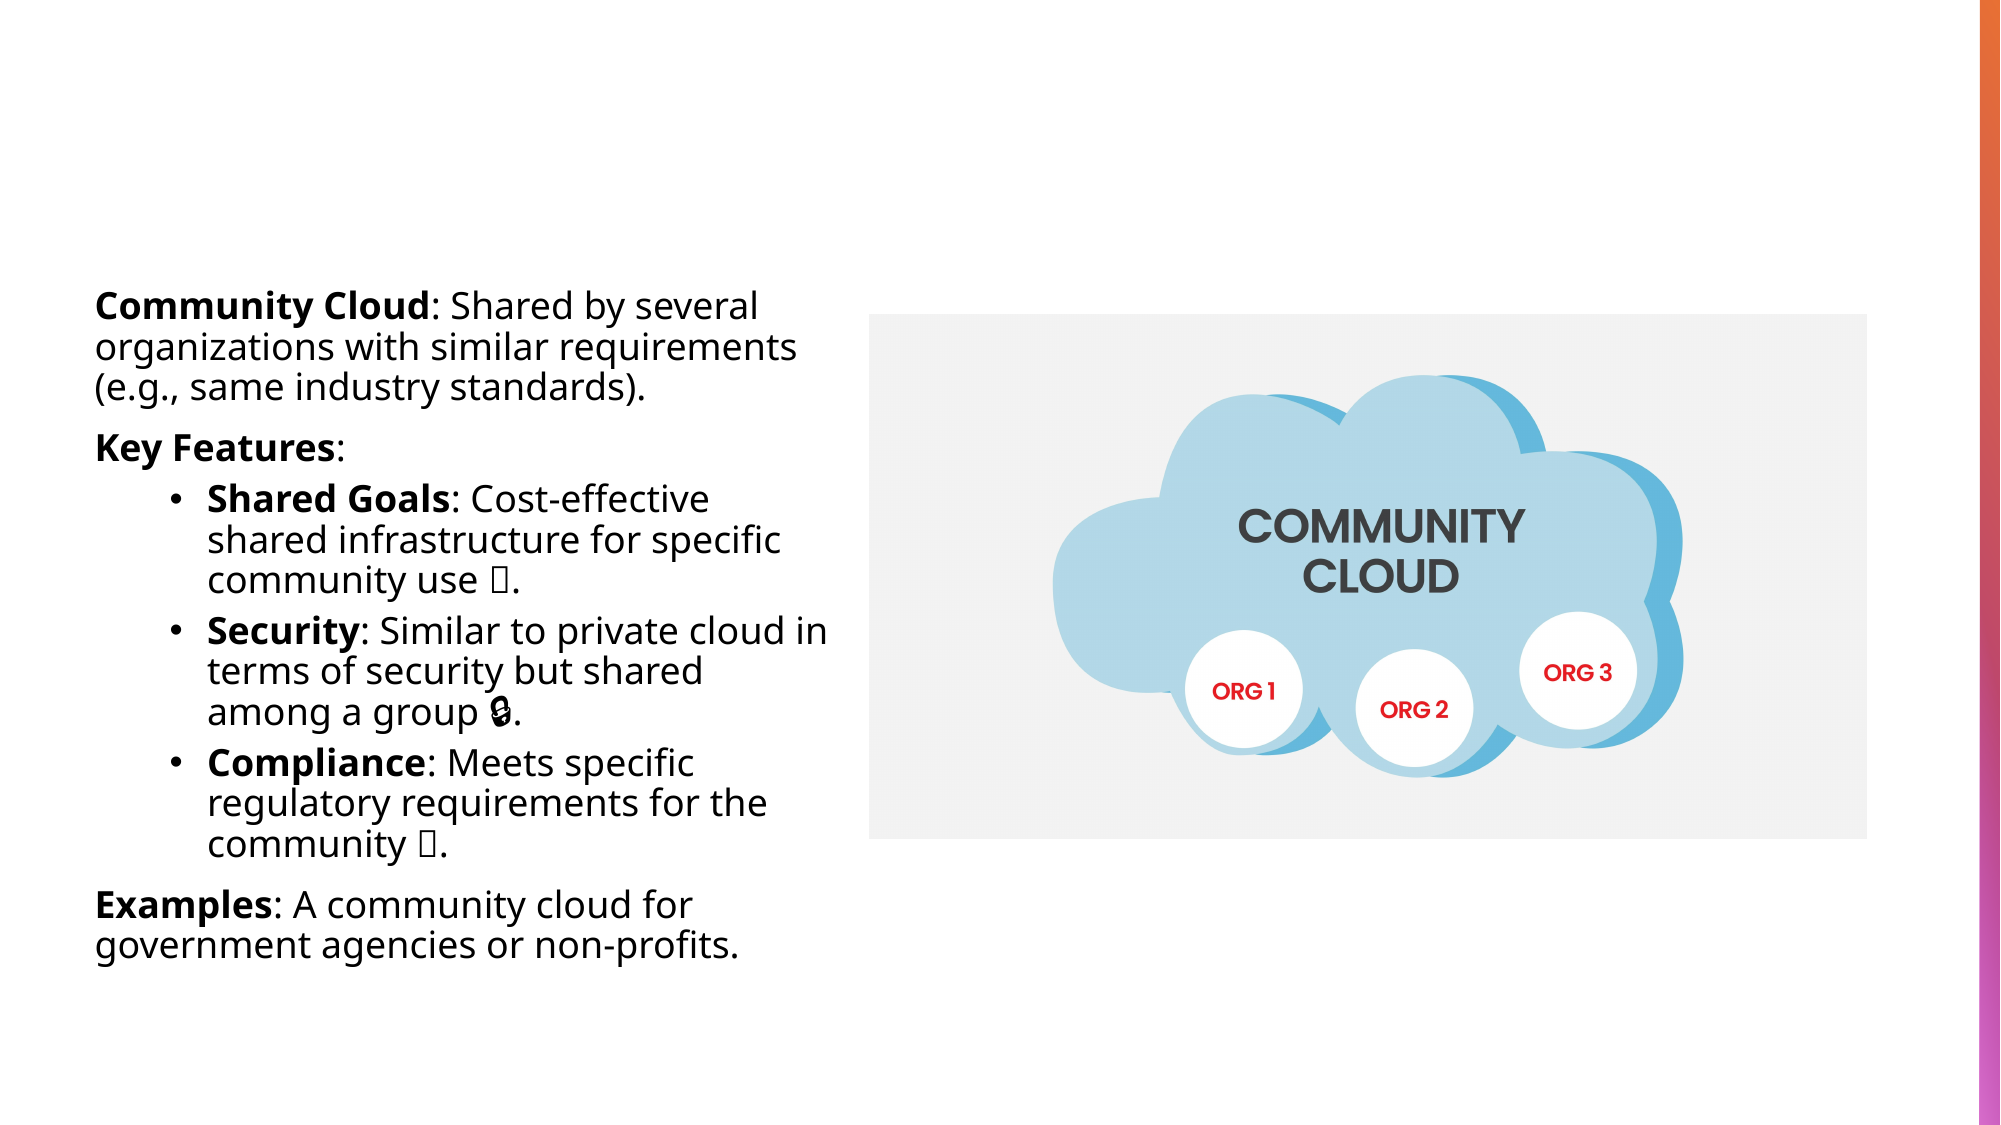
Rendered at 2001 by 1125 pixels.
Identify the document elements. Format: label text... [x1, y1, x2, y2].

picture [868, 314, 1867, 839]
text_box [1979, 0, 2000, 1125]
list Community Cloud: Shared by several organizations with similar requirements (e.g., same industry standards). Key Features: Shared Goals: Cost-effective shared infrastructure for specific community use 🌐. Security: Similar to private cloud in terms of security but shared among a group 🔒. Compliance: Meets specific regulatory requirements for the community 📜. Examples: A community cloud for government agencies or non-profits. [79, 279, 854, 846]
